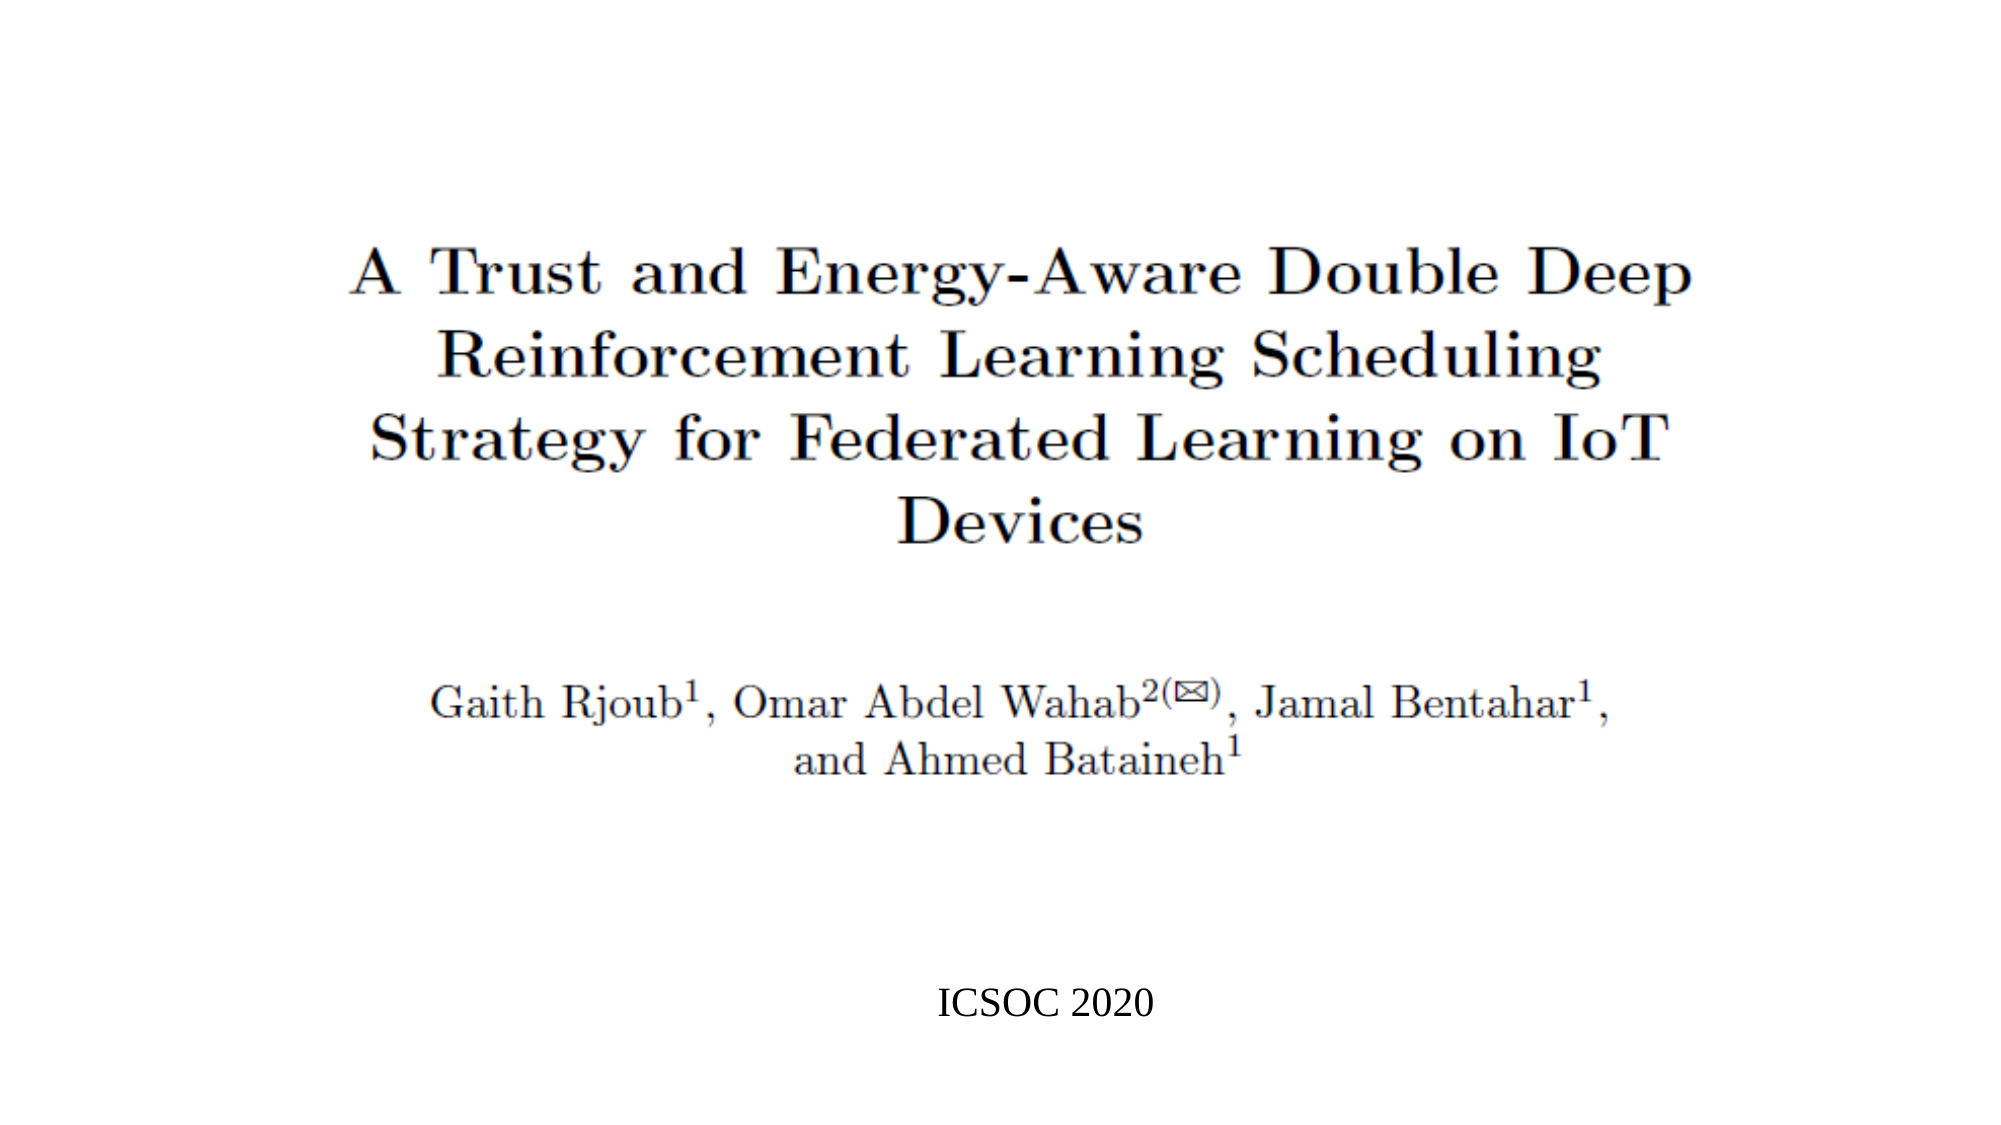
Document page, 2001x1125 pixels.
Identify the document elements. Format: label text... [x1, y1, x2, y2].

text_box ICSOC 2020 [922, 967, 1253, 1033]
picture [258, 199, 1742, 781]
